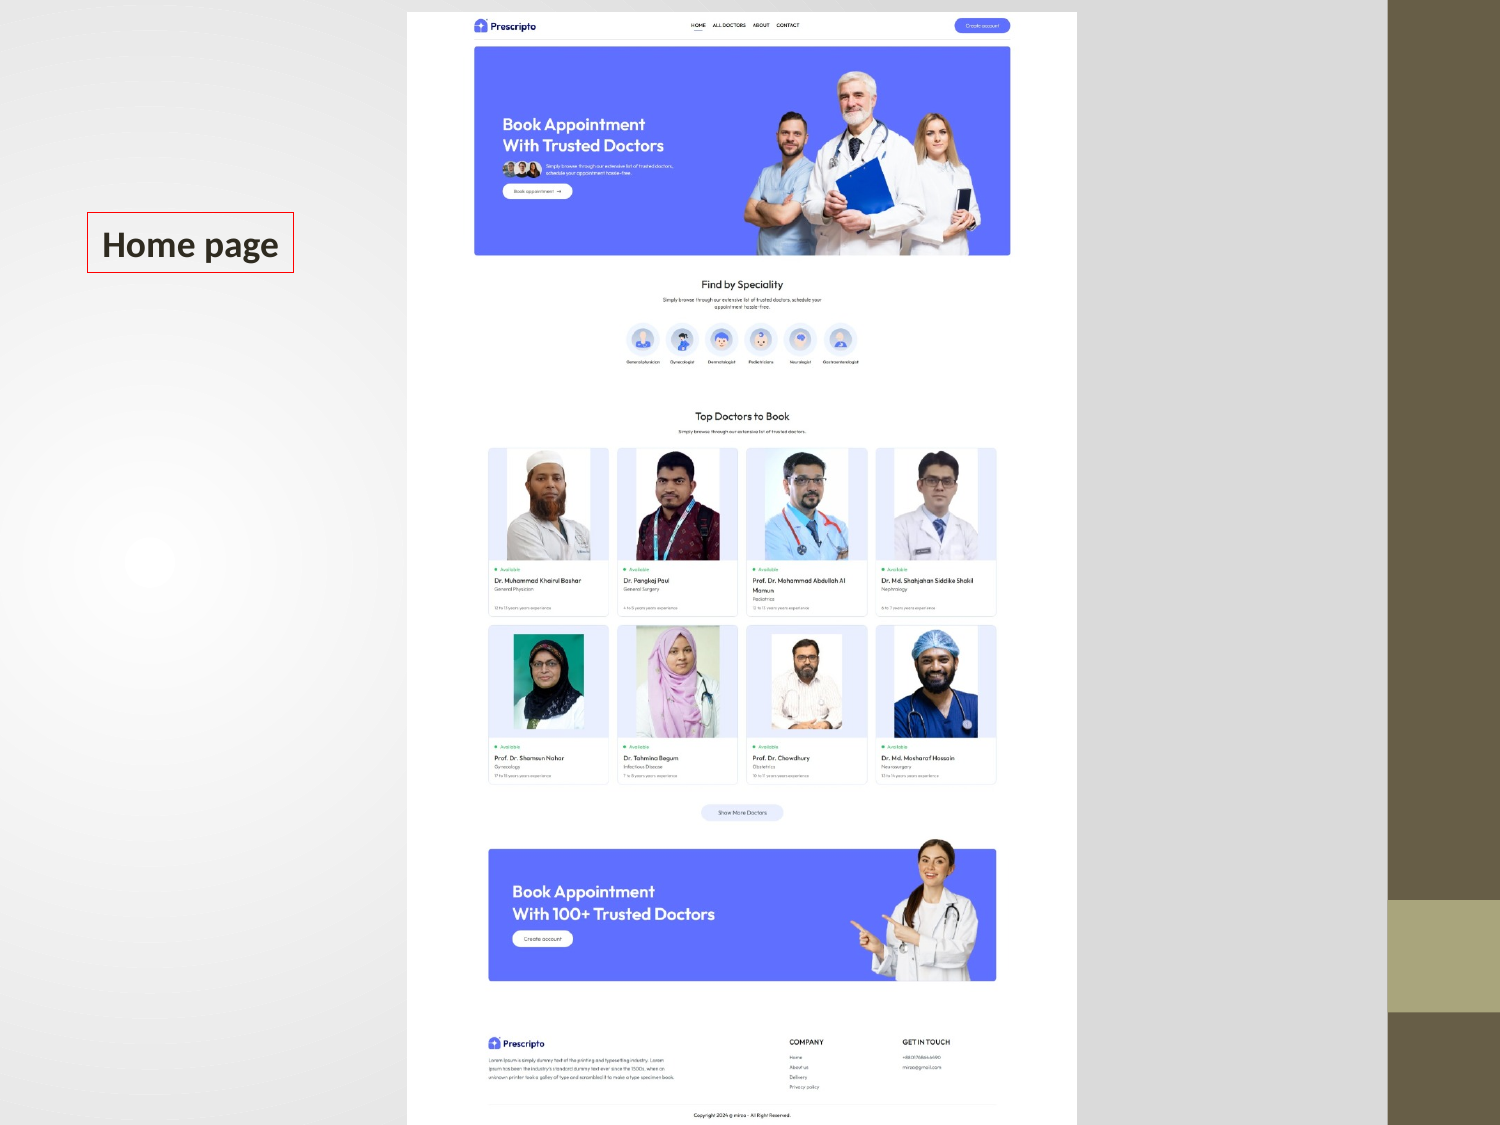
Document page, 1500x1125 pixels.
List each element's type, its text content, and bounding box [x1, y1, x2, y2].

text_box Home page [87, 212, 294, 273]
picture [406, 11, 1077, 1125]
